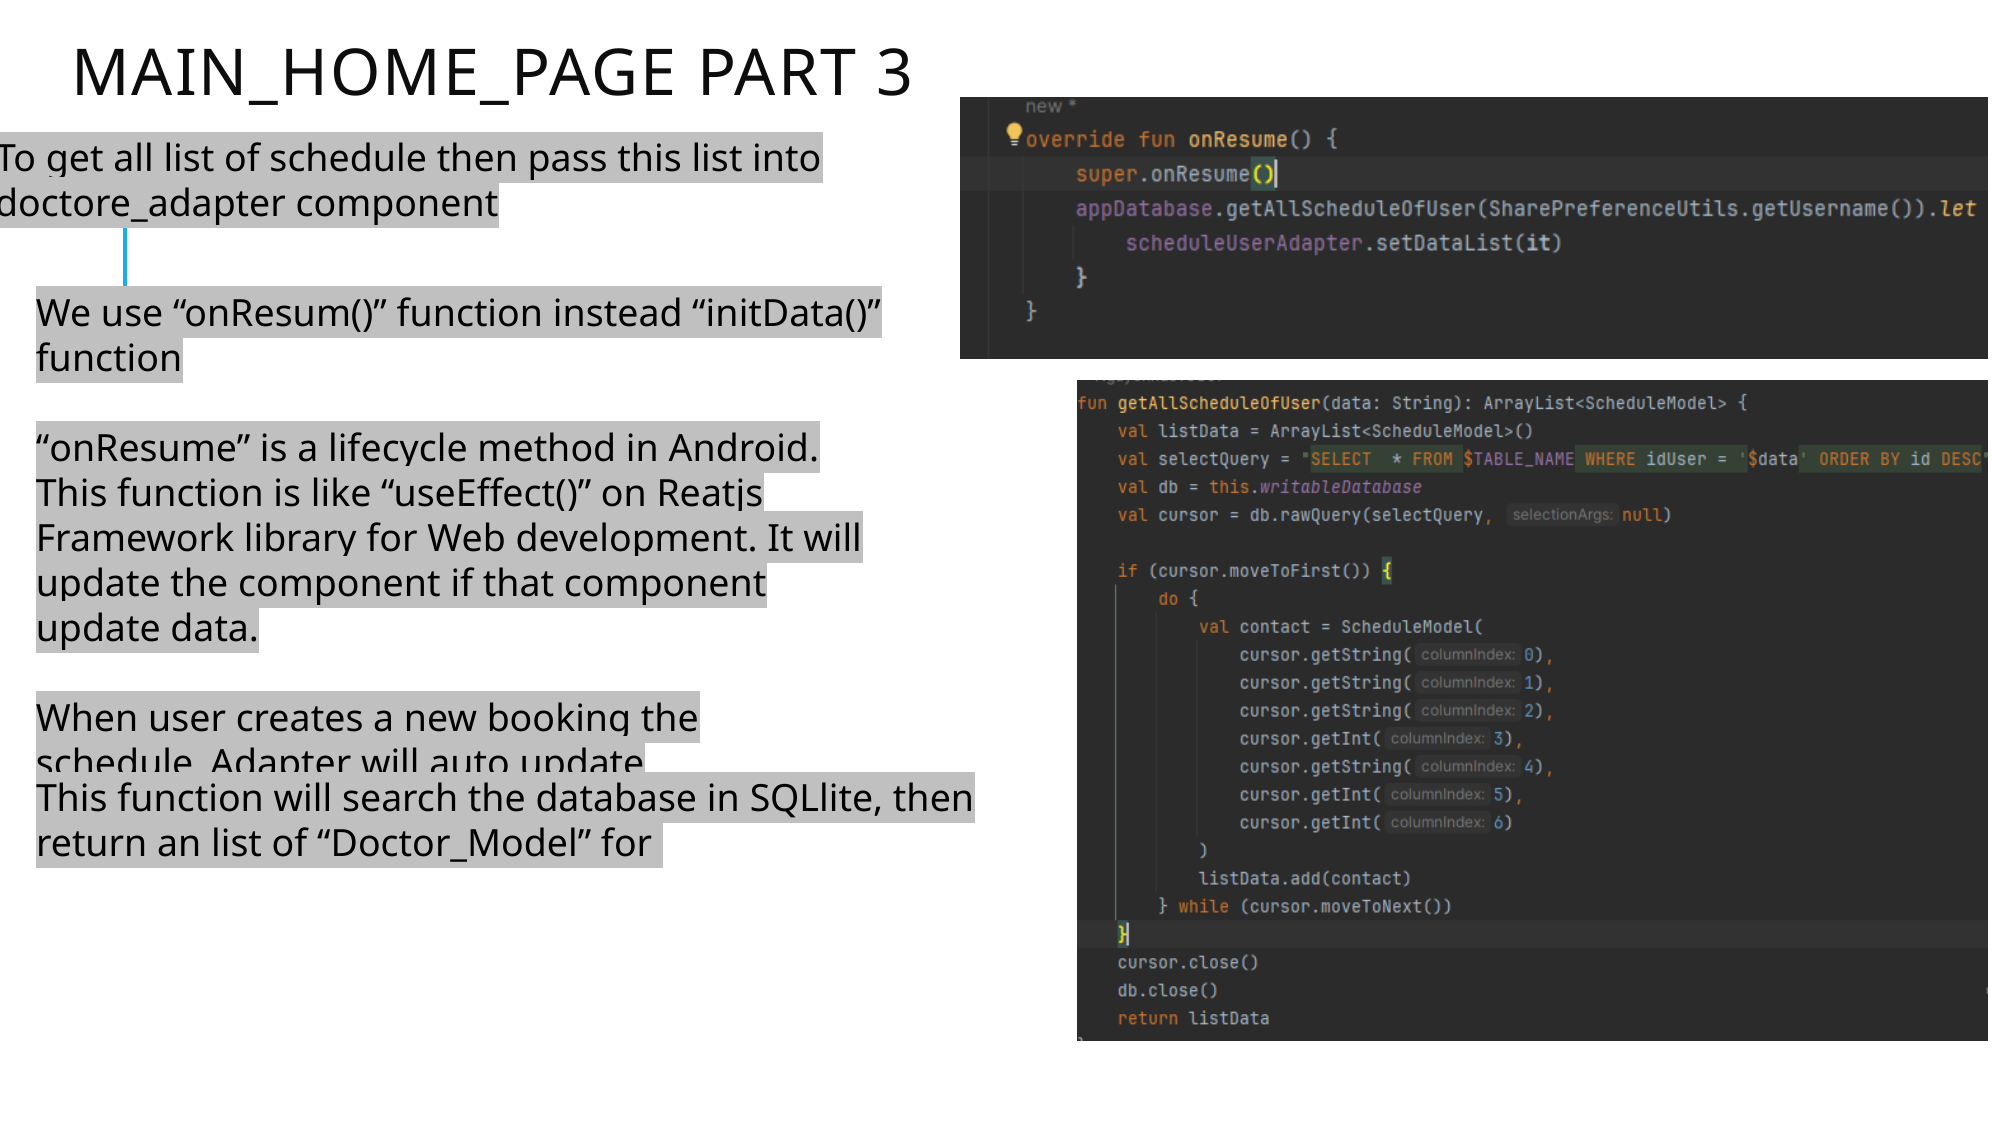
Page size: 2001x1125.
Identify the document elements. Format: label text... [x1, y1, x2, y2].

text_box To get all list of schedule then pass this list into doctore_adapter component [0, 127, 953, 232]
text_box This function will search the database in SQLlite, then return an list of “Doctor_Model” for [21, 766, 1036, 872]
picture [960, 96, 1988, 359]
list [1076, 380, 1988, 1041]
title Main_Home_page Part 3 [56, 19, 944, 127]
text_box We use “onResum()” function instead “initData()” function “onResume” is a lifecycle method in Android. This function is like “useEffect()” on Reatjs Framework library for Web development. It will update the component if that component update data. When user creates a new booking the schedule_Adapter will auto update [21, 281, 913, 766]
